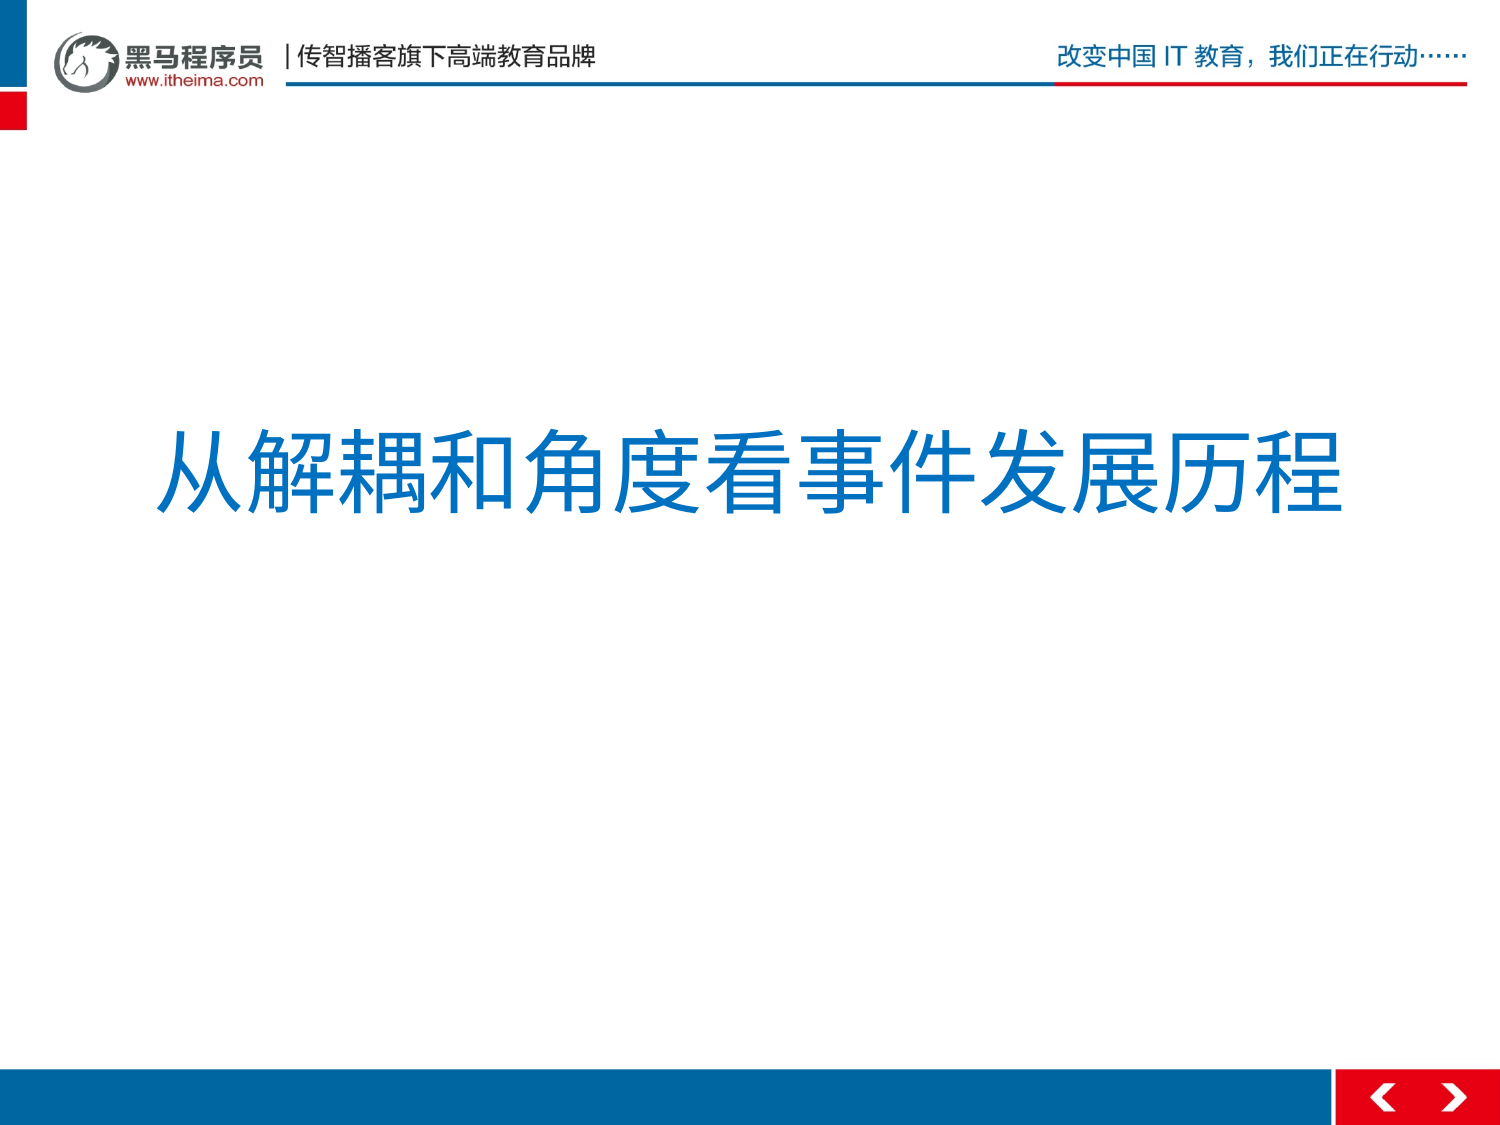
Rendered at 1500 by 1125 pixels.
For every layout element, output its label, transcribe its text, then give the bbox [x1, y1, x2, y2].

title 从解耦和角度看事件发展历程 [112, 349, 1388, 591]
picture [0, 0, 1500, 1125]
